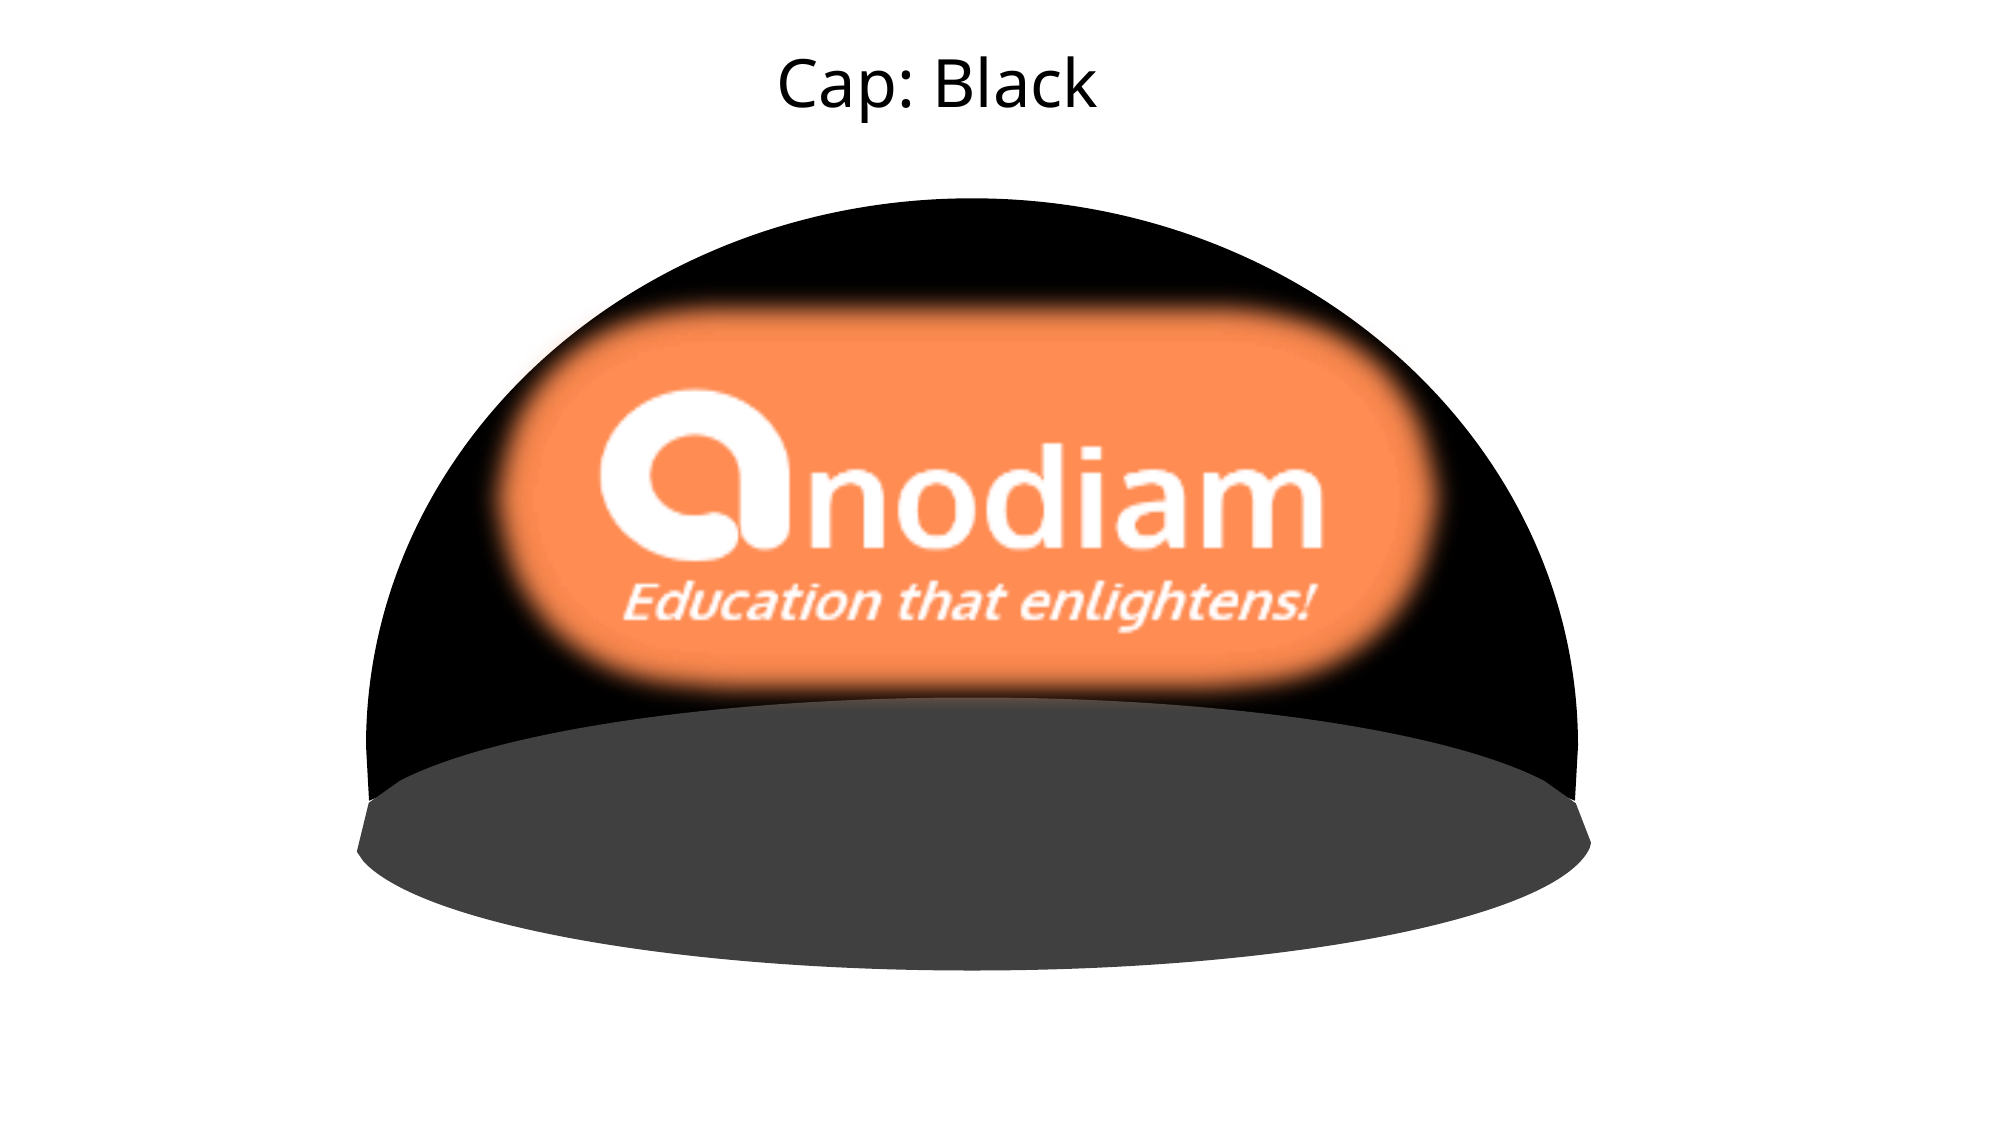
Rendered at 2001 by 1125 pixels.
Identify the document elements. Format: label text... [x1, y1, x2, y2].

picture [459, 271, 1479, 729]
text_box [364, 452, 564, 801]
text_box Cap: Black [438, 33, 1437, 128]
text_box [1380, 444, 1580, 801]
text_box [667, 197, 1277, 271]
text_box [355, 729, 1593, 972]
